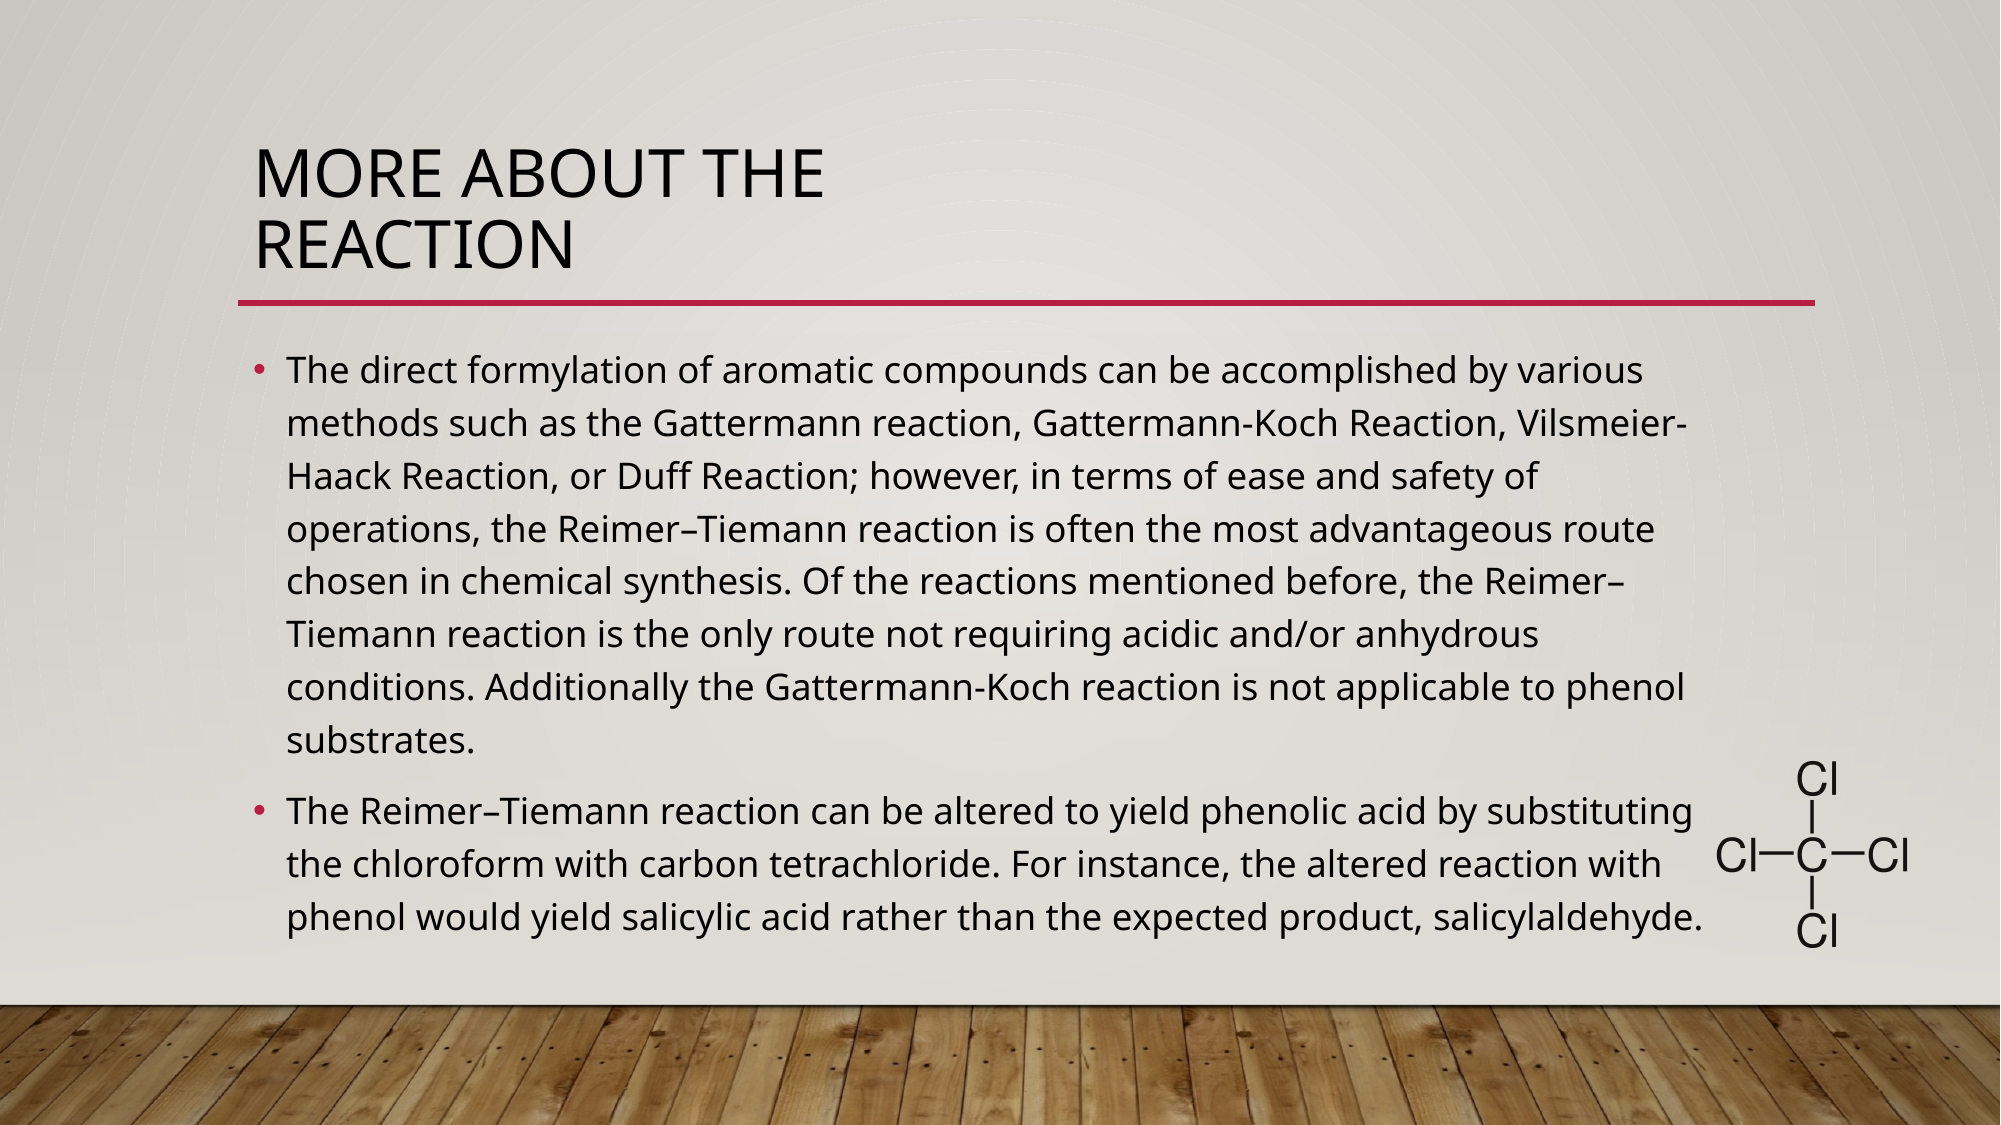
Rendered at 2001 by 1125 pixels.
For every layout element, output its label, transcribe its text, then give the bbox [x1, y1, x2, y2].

picture [0, 1005, 2000, 1125]
picture [1707, 753, 1919, 954]
list The direct formylation of aromatic compounds can be accomplished by various methods such as the Gattermann reaction, Gattermann-Koch Reaction, Vilsmeier-Haack Reaction, or Duff Reaction; however, in terms of ease and safety of operations, the Reimer–Tiemann reaction is often the most advantageous route chosen in chemical synthesis. Of the reactions mentioned before, the Reimer–Tiemann reaction is the only route not requiring acidic and/or anhydrous conditions. Additionally the Gattermann-Koch reaction is not applicable to phenol substrates. The Reimer–Tiemann reaction can be altered to yield phenolic acid by substituting the chloroform with carbon tetrachloride. For instance, the altered reaction with phenol would yield salicylic acid rather than the expected product, salicylaldehyde. [238, 330, 1735, 988]
title More about the reaction [238, 131, 1814, 305]
